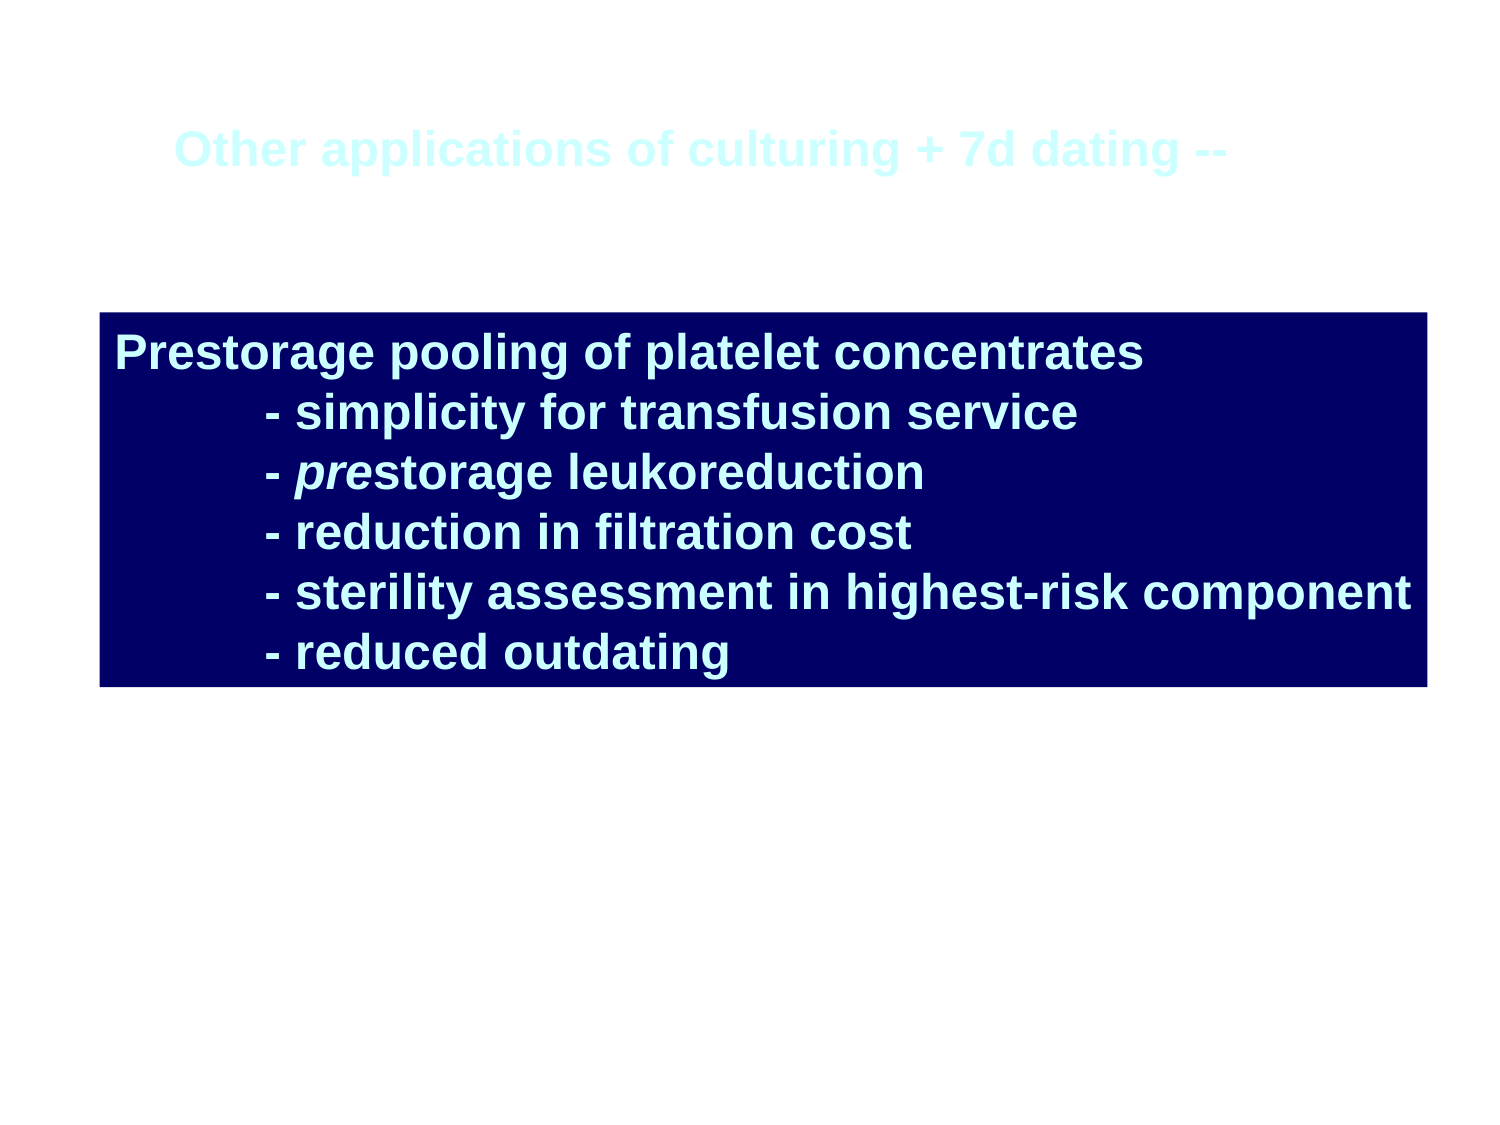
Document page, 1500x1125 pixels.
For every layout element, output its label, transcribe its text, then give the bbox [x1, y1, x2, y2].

text_box Prestorage pooling of platelet concentrates - simplicity for transfusion service - prestorage leukoreduction - reduction in filtration cost - sterility assessment in highest-risk component - reduced outdating [99, 312, 1428, 688]
text_box Other applications of culturing + 7d dating -- [158, 108, 1244, 184]
